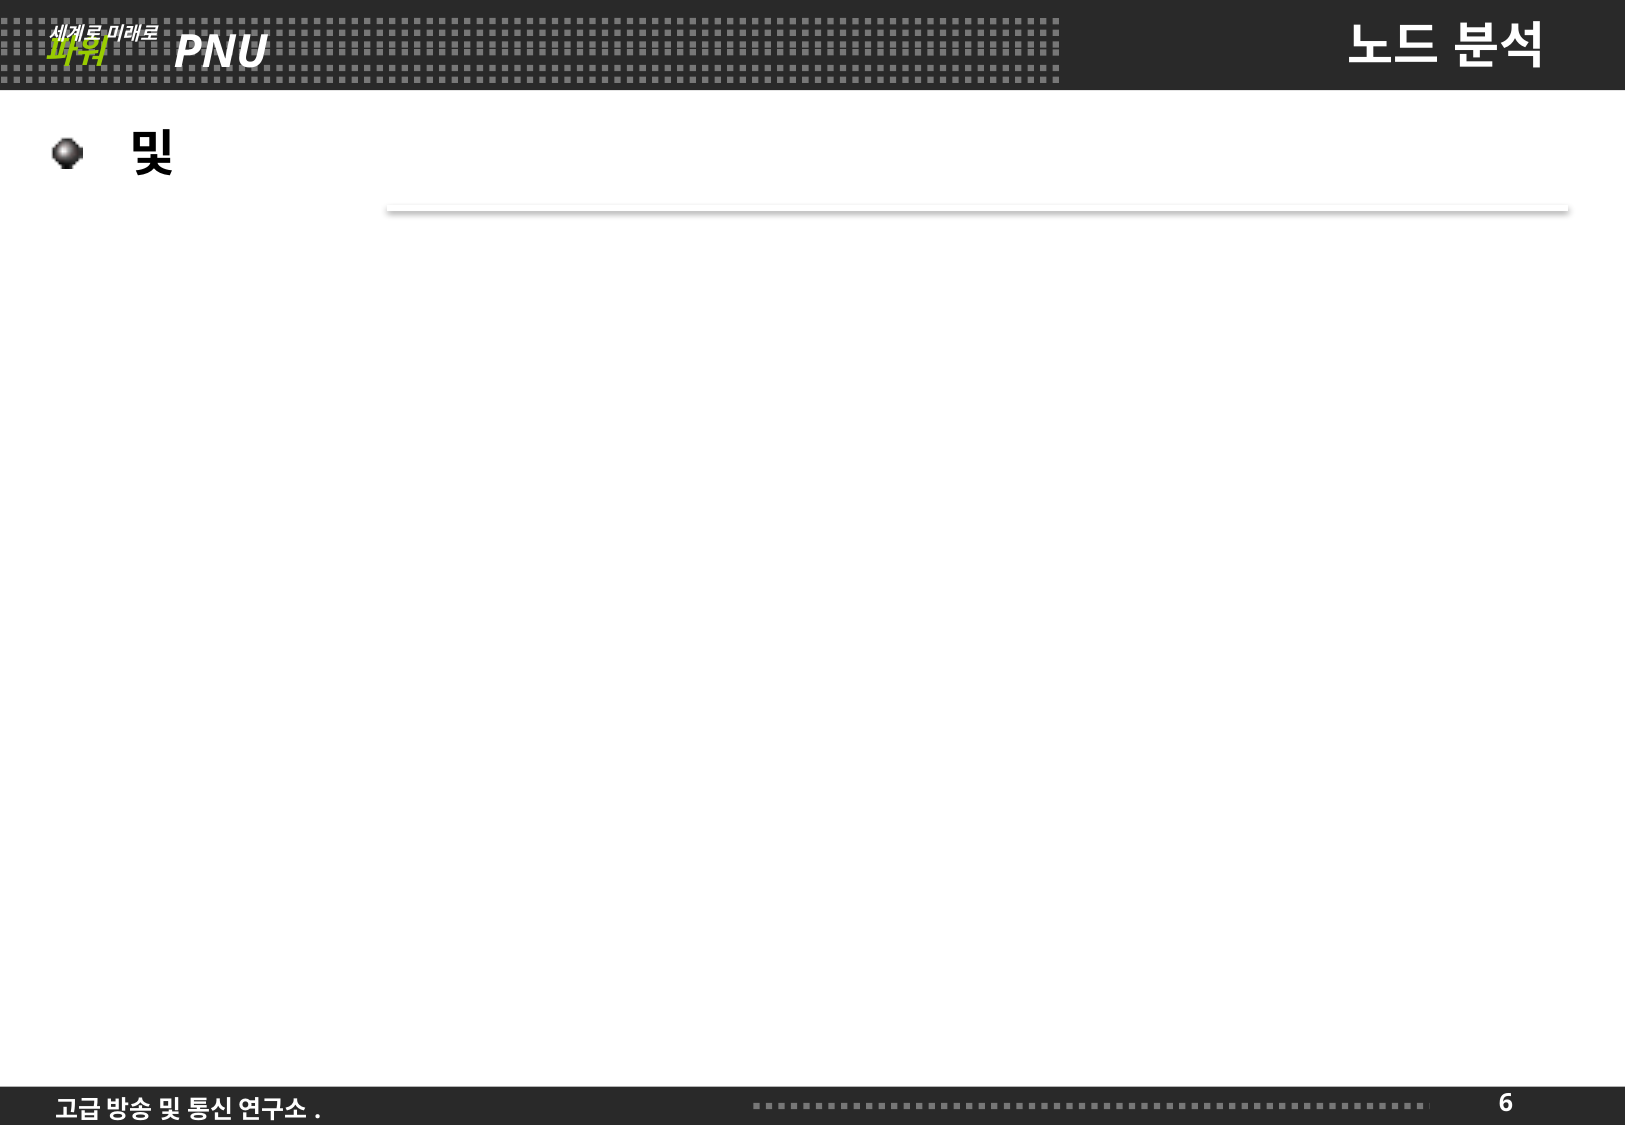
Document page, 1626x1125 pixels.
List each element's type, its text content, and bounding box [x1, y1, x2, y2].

picture [47, 133, 83, 169]
title 노드 분석 [0, 0, 1625, 89]
